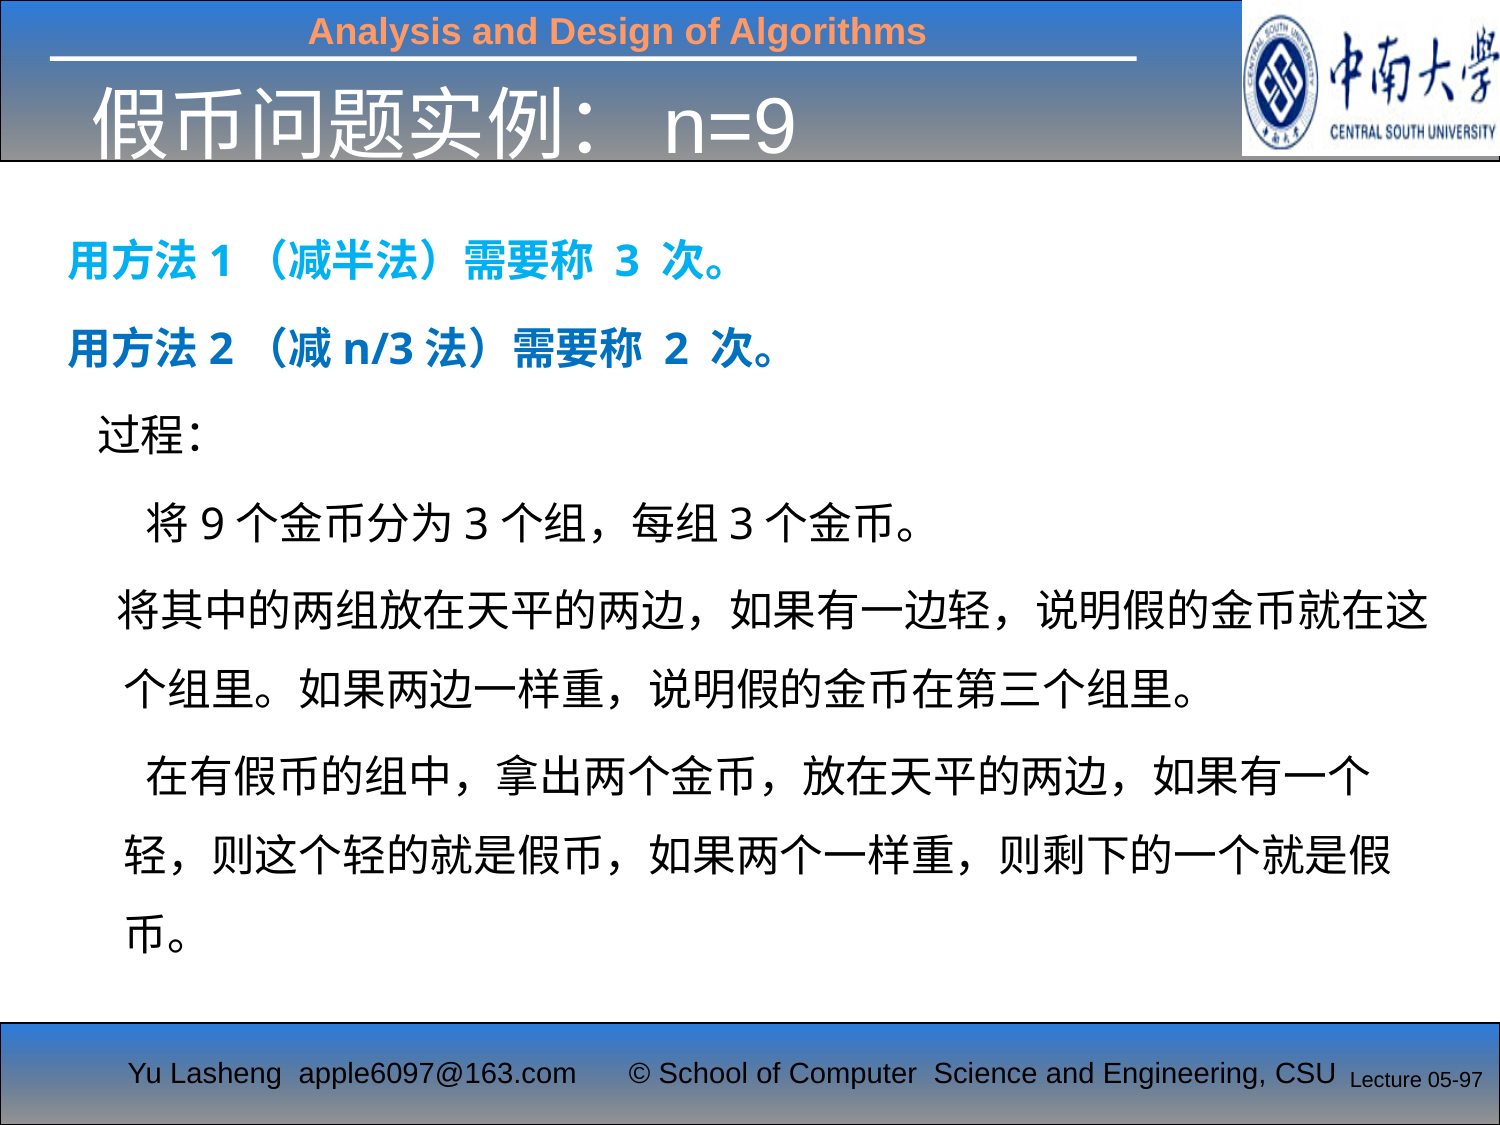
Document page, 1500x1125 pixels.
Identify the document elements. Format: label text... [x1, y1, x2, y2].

picture [1242, 0, 1500, 156]
slide_number Lecture 05-97 [1334, 1058, 1500, 1125]
list 用方法1（减半法）需要称 3 次。 用方法2（减n/3法）需要称 2 次。 过程： 将9个金币分为3个组，每组3个金币。 将其中的两组放在天平的两边，如果有一边轻，说明假的金币就在这个组里。如果两边一样重，说明假的金币在第三个组里。 在有假币的组中，拿出两个金币，放在天平的两边，如果有一个轻，则这个轻的就是假币，如果两个一样重，则剩下的一个就是假币。 [51, 199, 1449, 980]
title 假币问题实例：n=9 [74, 47, 1426, 197]
